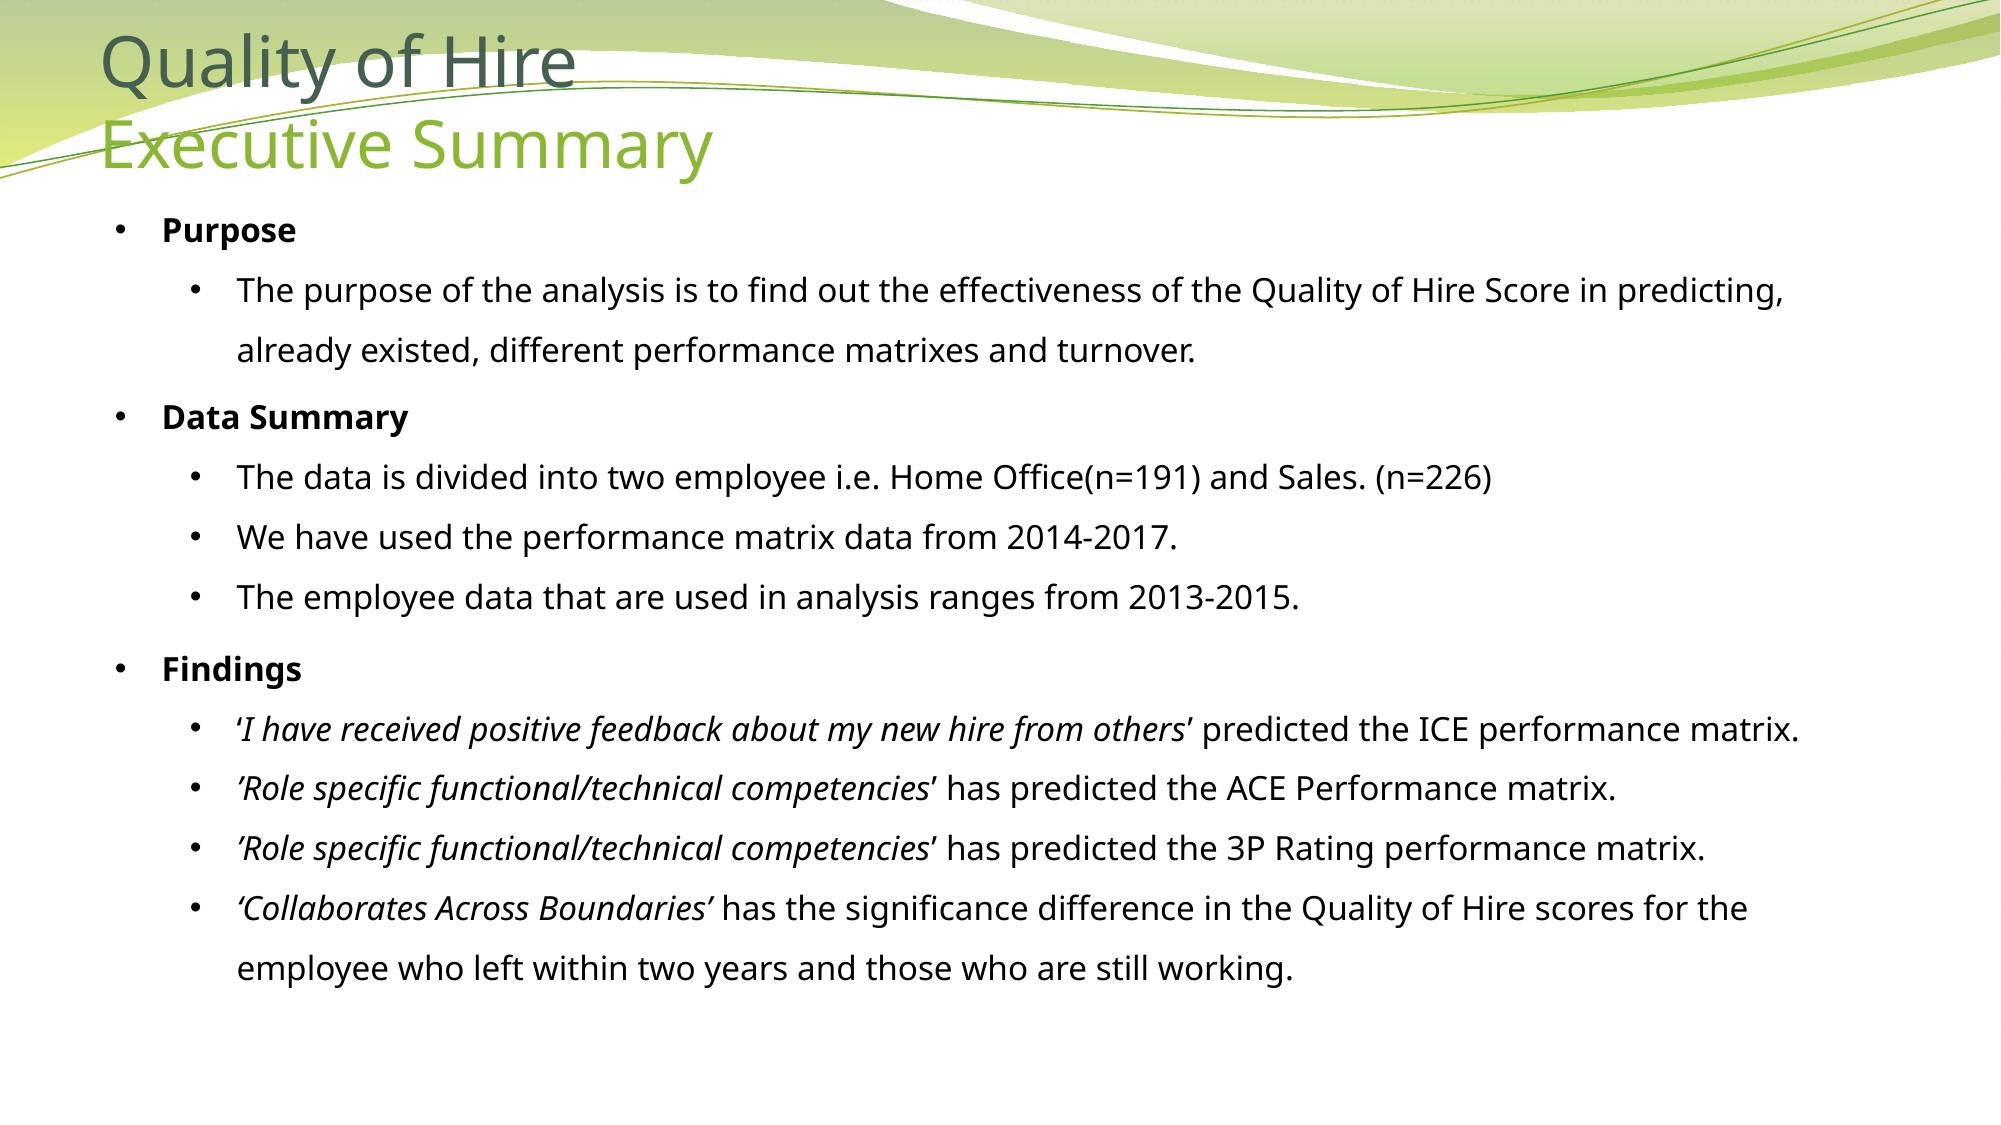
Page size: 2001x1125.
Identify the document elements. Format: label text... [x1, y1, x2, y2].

text_box Findings ‘I have received positive feedback about my new hire from others’ predicted the ICE performance matrix. ’Role specific functional/technical competencies’ has predicted the ACE Performance matrix. ’Role specific functional/technical competencies’ has predicted the 3P Rating performance matrix. ‘Collaborates Across Boundaries’ has the significance difference in the Quality of Hire scores for the employee who left within two years and those who are still working. [99, 620, 1880, 1125]
title Quality of Hire Executive Summary [99, 0, 1900, 182]
text_box Data Summary The data is divided into two employee i.e. Home Office(n=191) and Sales. (n=226) We have used the performance matrix data from 2014-2017. The employee data that are used in analysis ranges from 2013-2015. [99, 369, 1880, 620]
text_box Purpose The purpose of the analysis is to find out the effectiveness of the Quality of Hire Score in predicting, already existed, different performance matrixes and turnover. [99, 181, 1880, 369]
